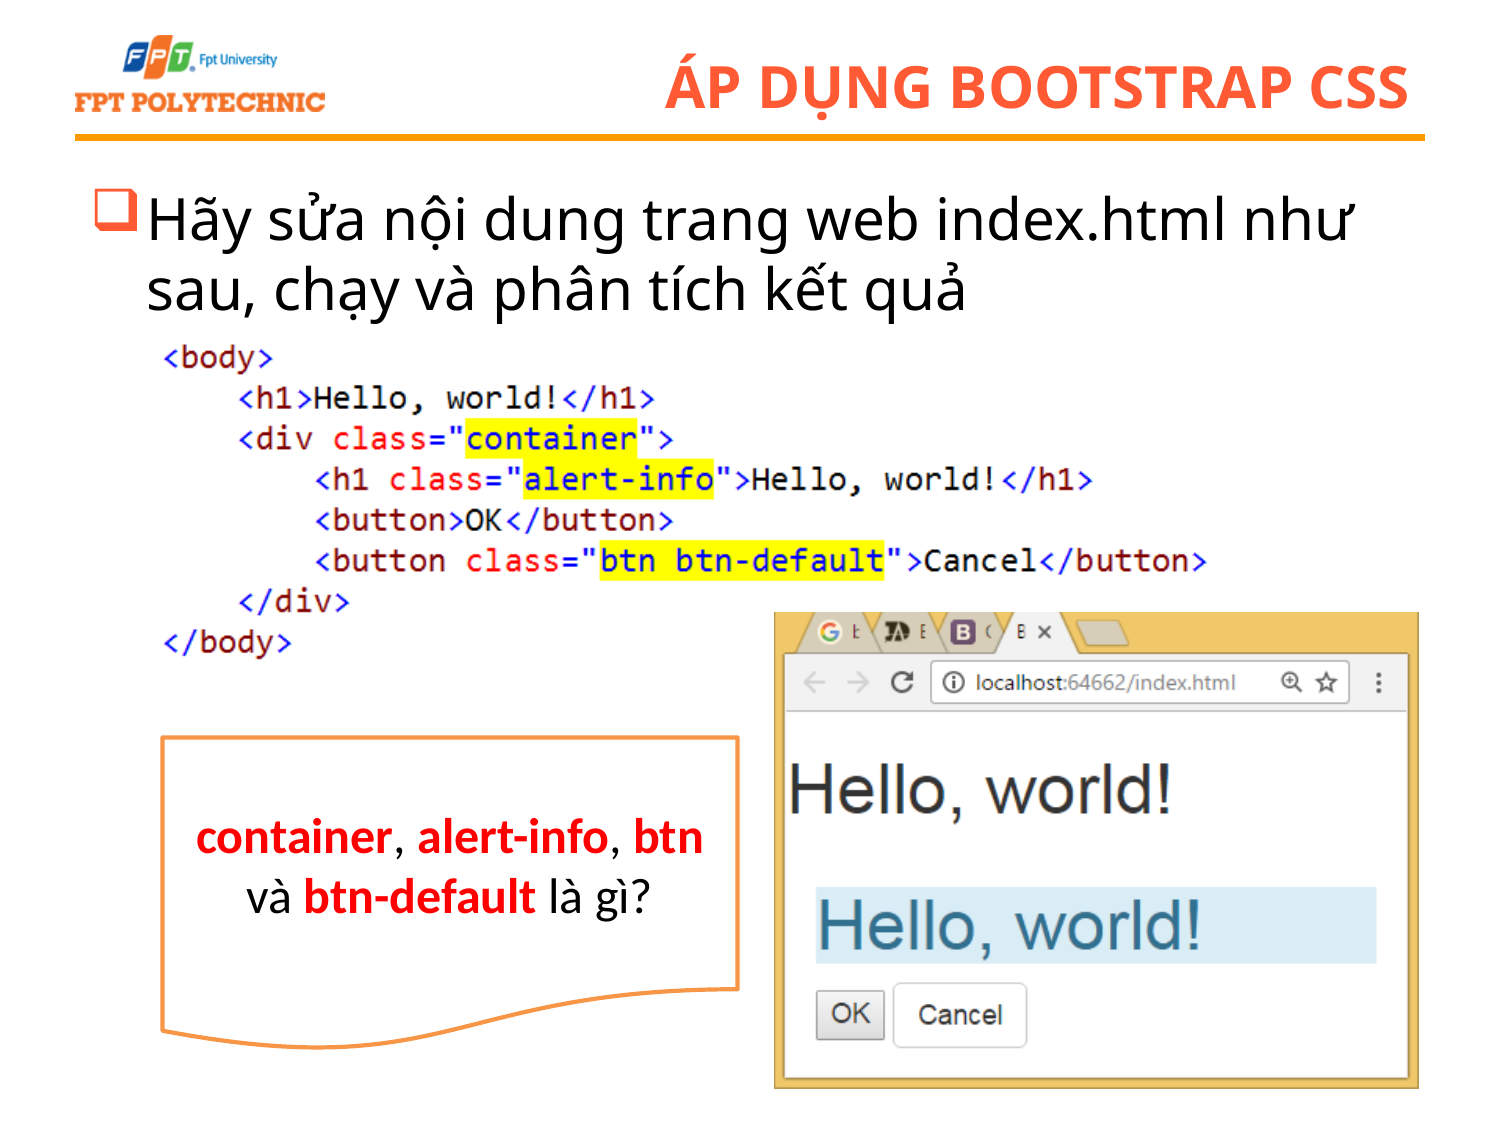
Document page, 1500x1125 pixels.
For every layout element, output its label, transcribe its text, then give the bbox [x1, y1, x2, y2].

picture [162, 337, 1419, 1090]
list Hãy sửa nội dung trang web index.html như sau, chạy và phân tích kết quả [75, 174, 1425, 1038]
text_box container, alert-info, btn và btn-default là gì? [160, 735, 740, 1050]
title Áp dụng Bootstrap CSS [337, 45, 1425, 125]
picture [75, 35, 325, 112]
